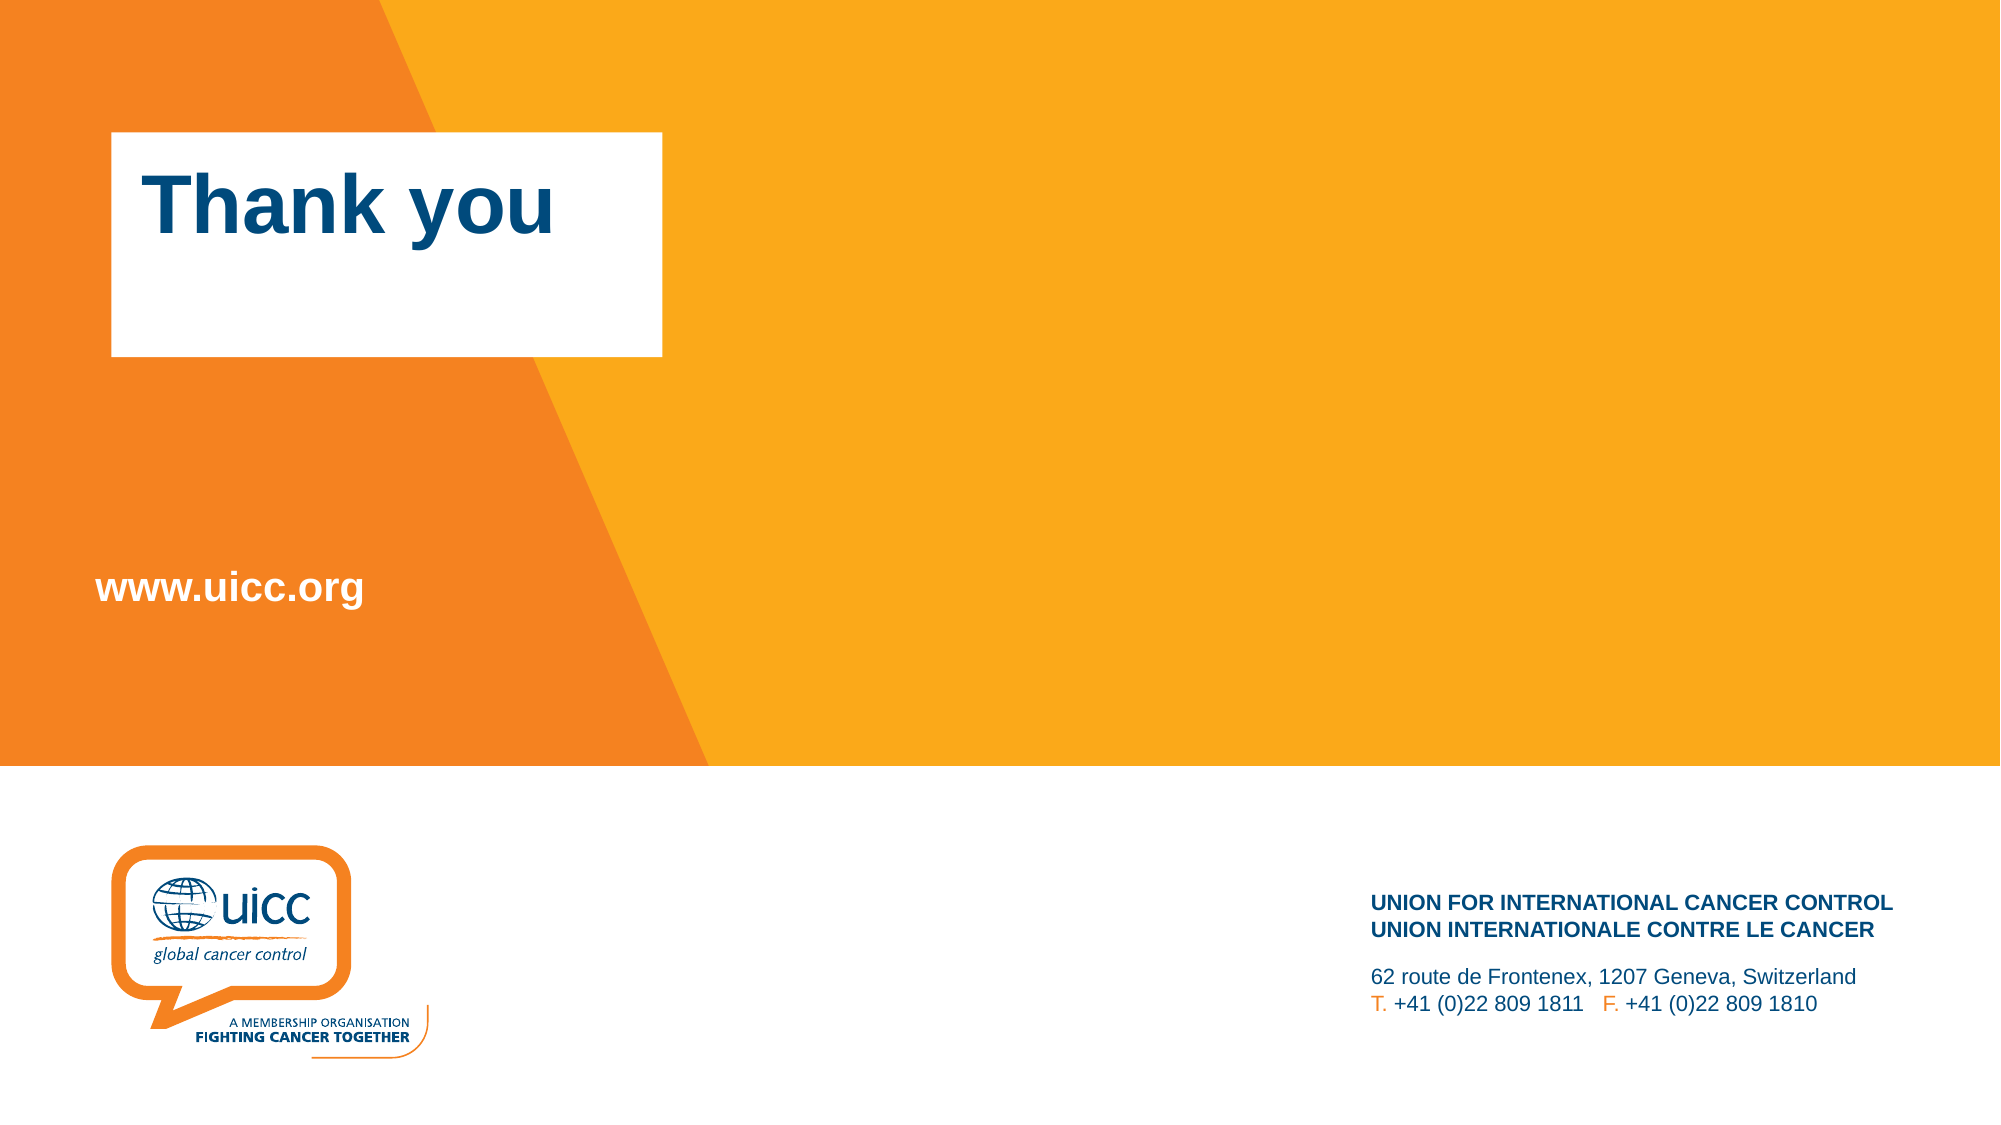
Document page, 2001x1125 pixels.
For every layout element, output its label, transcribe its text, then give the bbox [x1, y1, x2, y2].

list Thank you [111, 132, 663, 358]
list www.uicc.org [80, 489, 663, 740]
